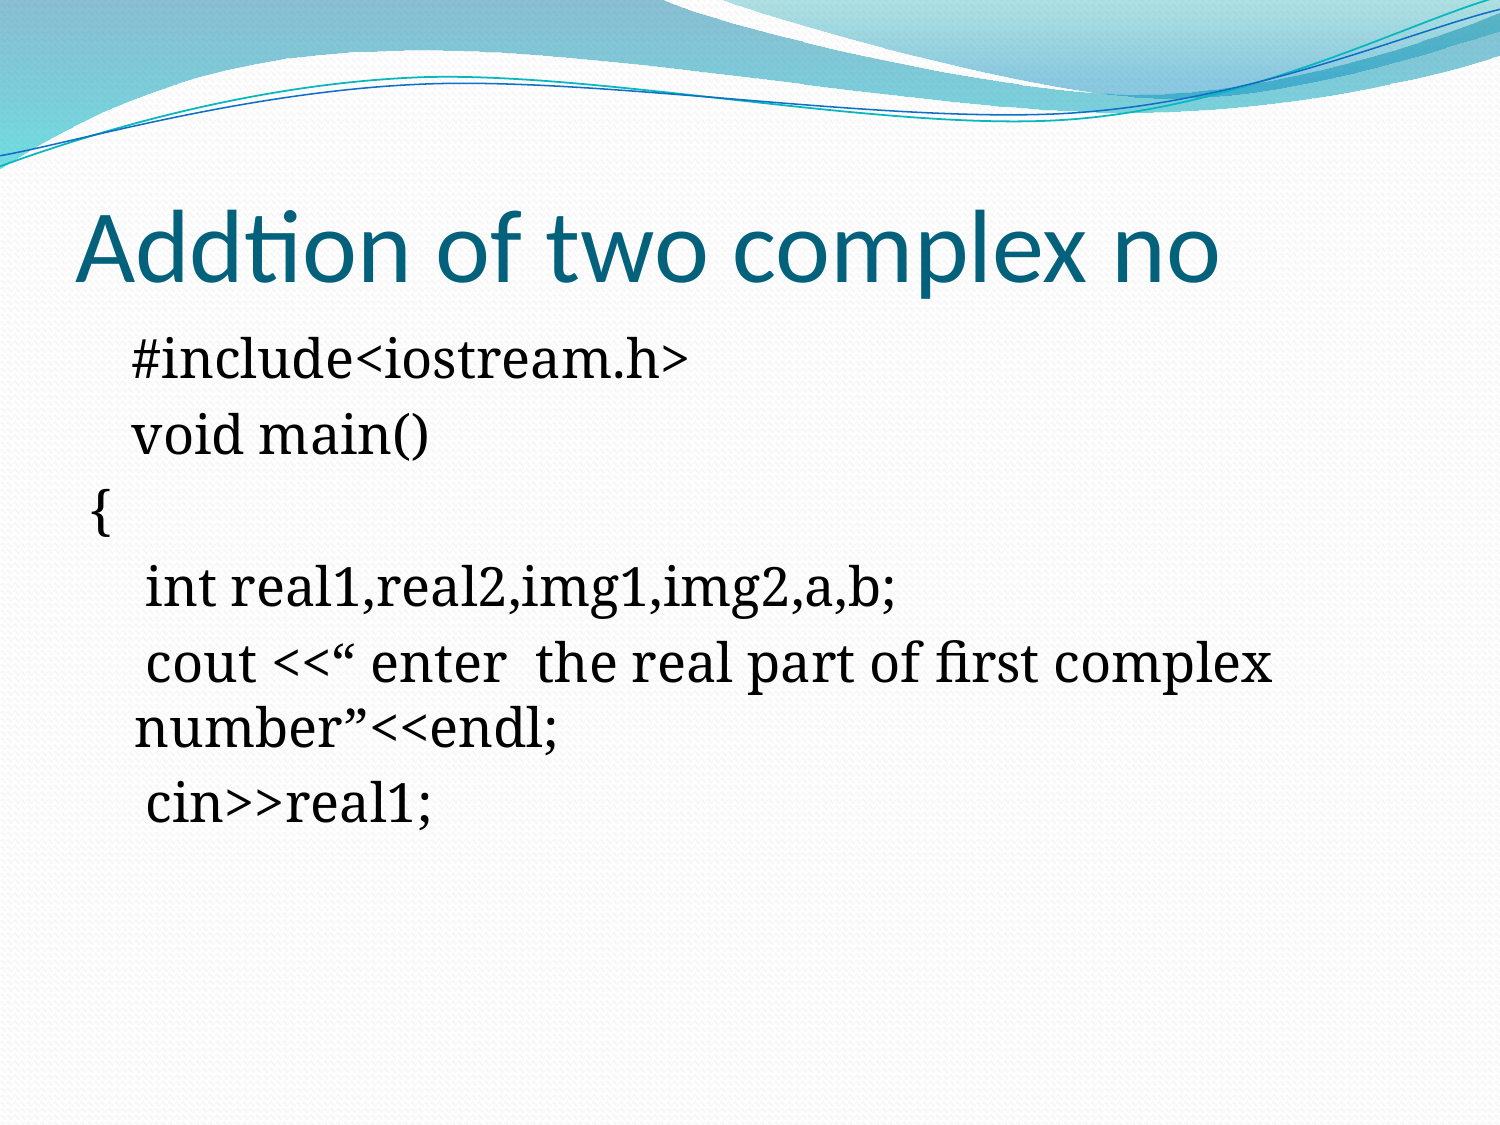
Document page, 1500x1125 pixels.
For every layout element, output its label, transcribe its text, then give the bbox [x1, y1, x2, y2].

title Addtion of two complex no [75, 115, 1425, 303]
list #include<iostream.h> void main() { int real1,real2,img1,img2,a,b; cout <<“ enter the real part of first complex number”<<endl; cin>>real1; [75, 317, 1425, 1038]
